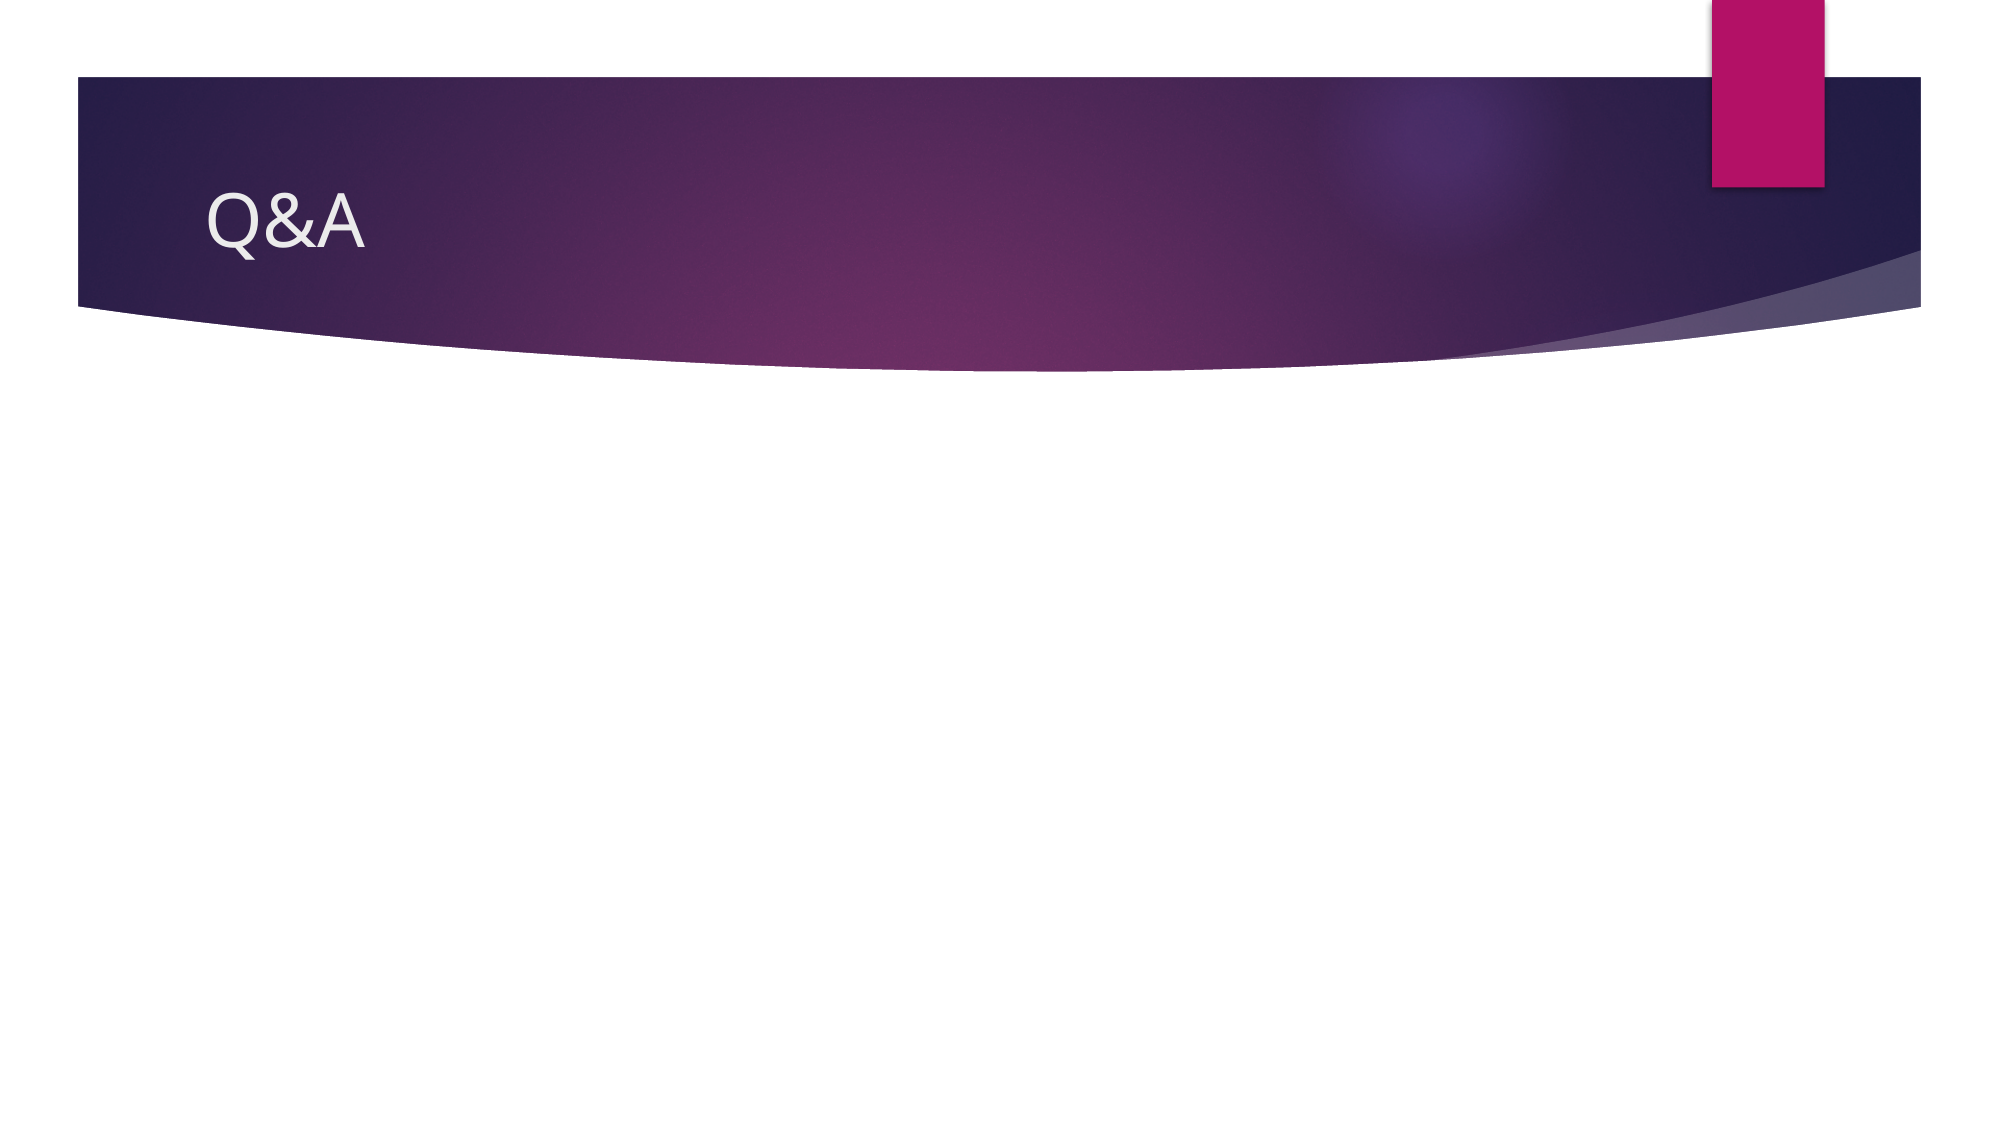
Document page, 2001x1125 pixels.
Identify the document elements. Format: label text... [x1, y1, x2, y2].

title Q&A [189, 159, 1627, 276]
picture [79, 78, 1920, 371]
